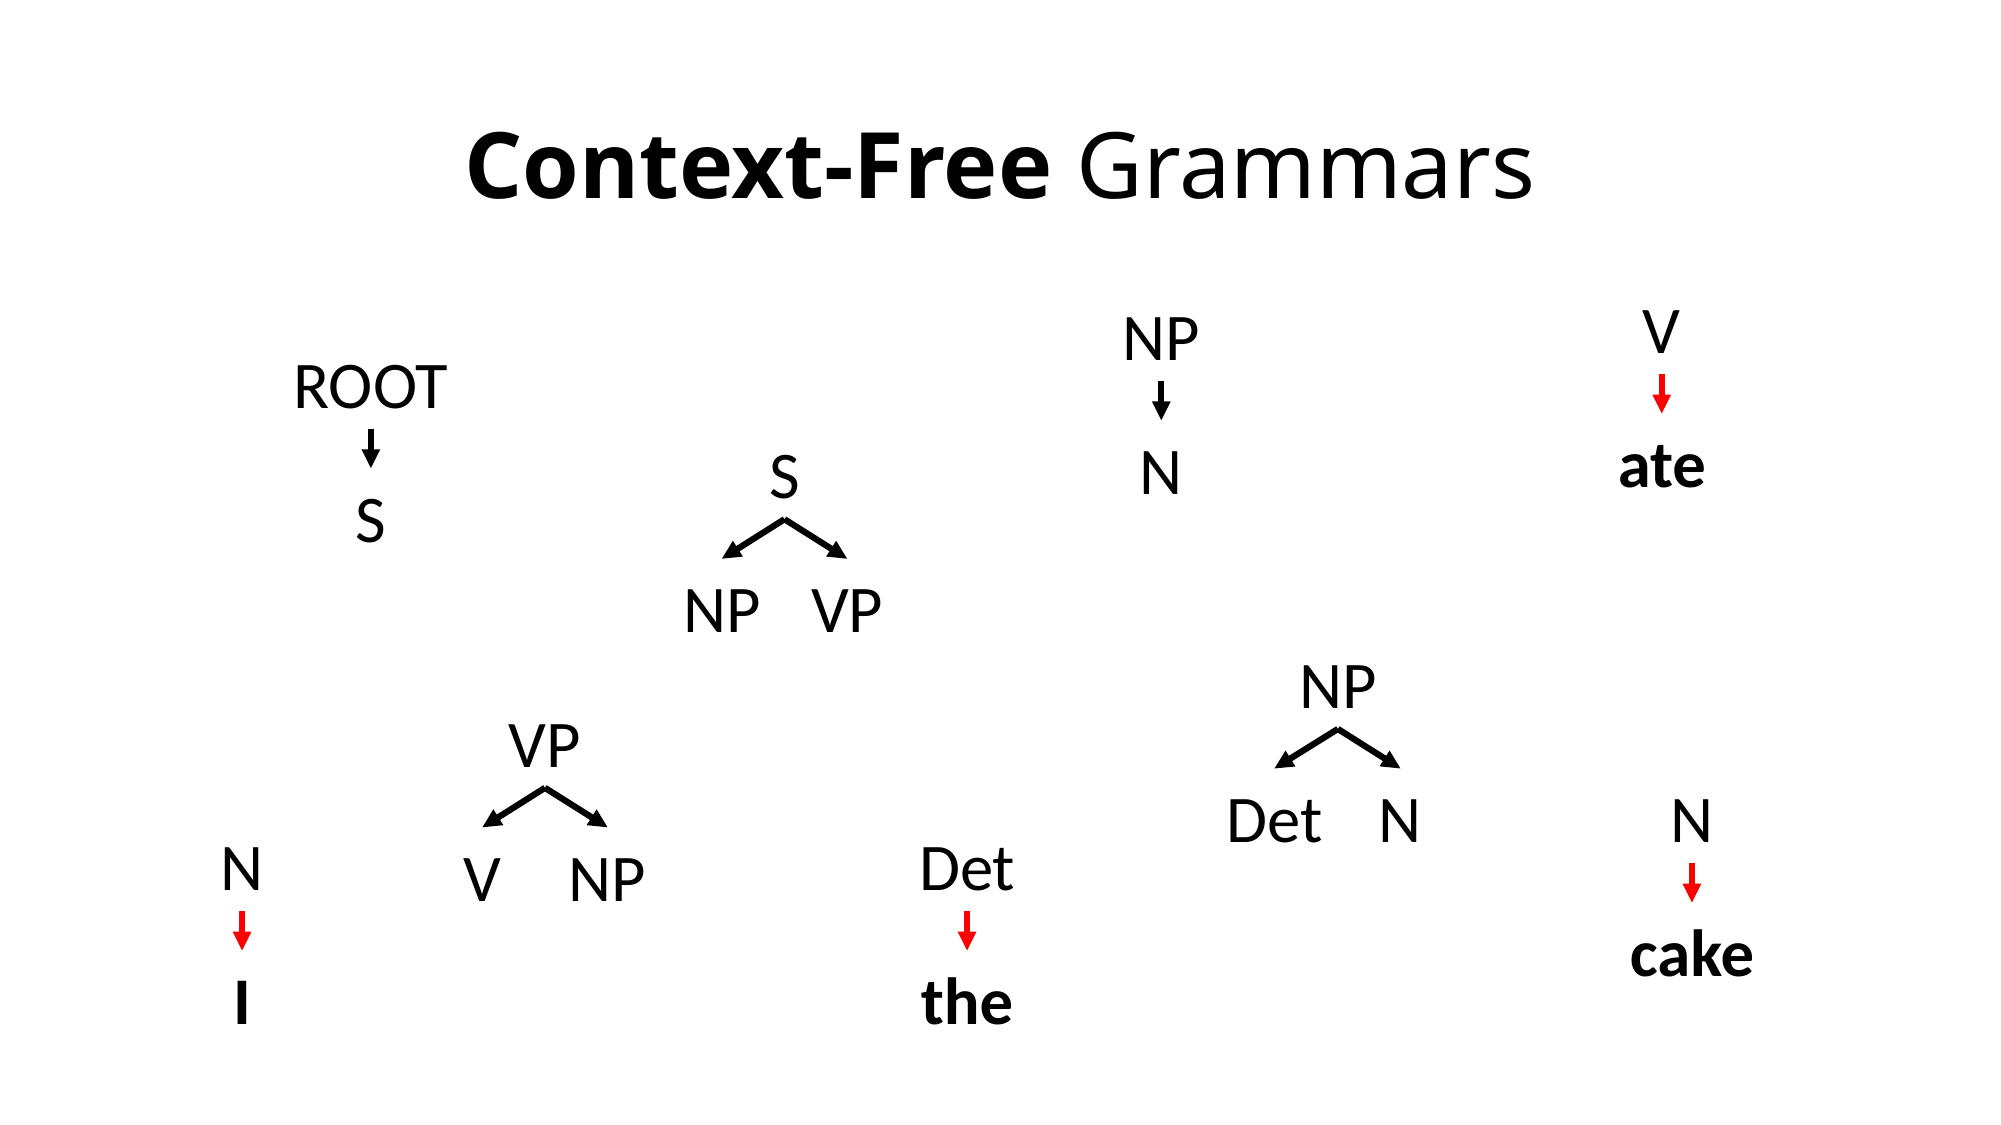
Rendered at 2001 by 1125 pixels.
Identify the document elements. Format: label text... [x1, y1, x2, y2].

text_box cake [1577, 902, 1807, 998]
text_box NP [659, 558, 784, 654]
text_box S [669, 424, 899, 520]
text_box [544, 789, 608, 828]
text_box ate [1547, 413, 1777, 508]
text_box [1337, 730, 1401, 769]
text_box NP [1046, 286, 1276, 381]
text_box V [420, 827, 545, 922]
text_box NP [1223, 634, 1453, 729]
text_box ROOT [256, 334, 486, 429]
text_box I [127, 950, 357, 1046]
text_box N [127, 816, 357, 911]
title Context-Free Grammars [137, 59, 1863, 278]
text_box Det [1211, 768, 1337, 864]
text_box VP [784, 558, 910, 654]
text_box VP [430, 693, 660, 788]
text_box V [1547, 279, 1777, 374]
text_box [784, 520, 847, 559]
text_box Det [852, 816, 1082, 911]
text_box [1274, 730, 1337, 769]
text_box N [1577, 768, 1807, 864]
text_box NP [545, 827, 670, 922]
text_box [482, 789, 544, 828]
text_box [721, 520, 784, 559]
text_box the [852, 950, 1082, 1046]
text_box N [1337, 768, 1463, 864]
text_box S [256, 468, 486, 563]
text_box N [1046, 420, 1276, 515]
